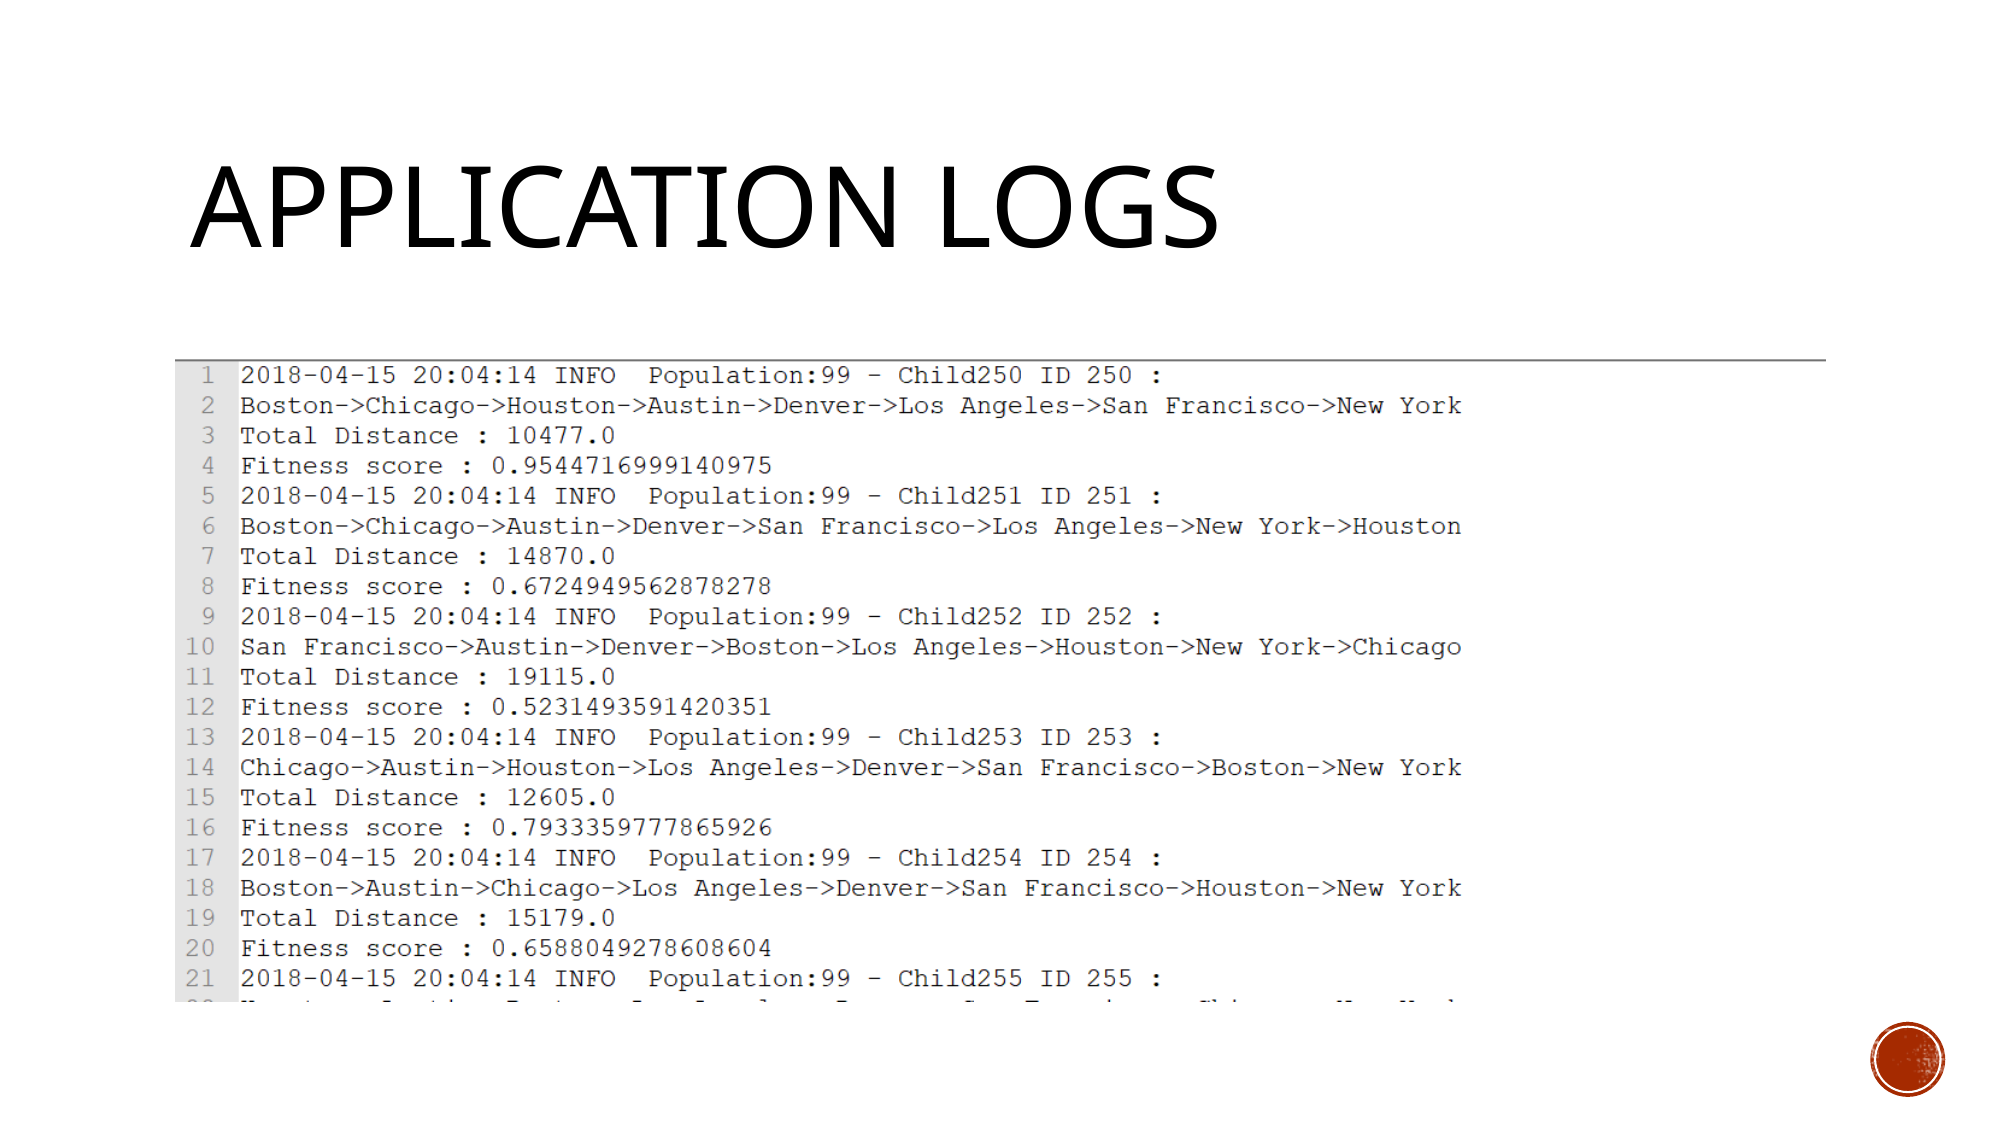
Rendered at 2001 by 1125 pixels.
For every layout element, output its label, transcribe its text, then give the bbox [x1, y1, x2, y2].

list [176, 360, 1824, 1000]
title Application Logs [175, 79, 1826, 344]
